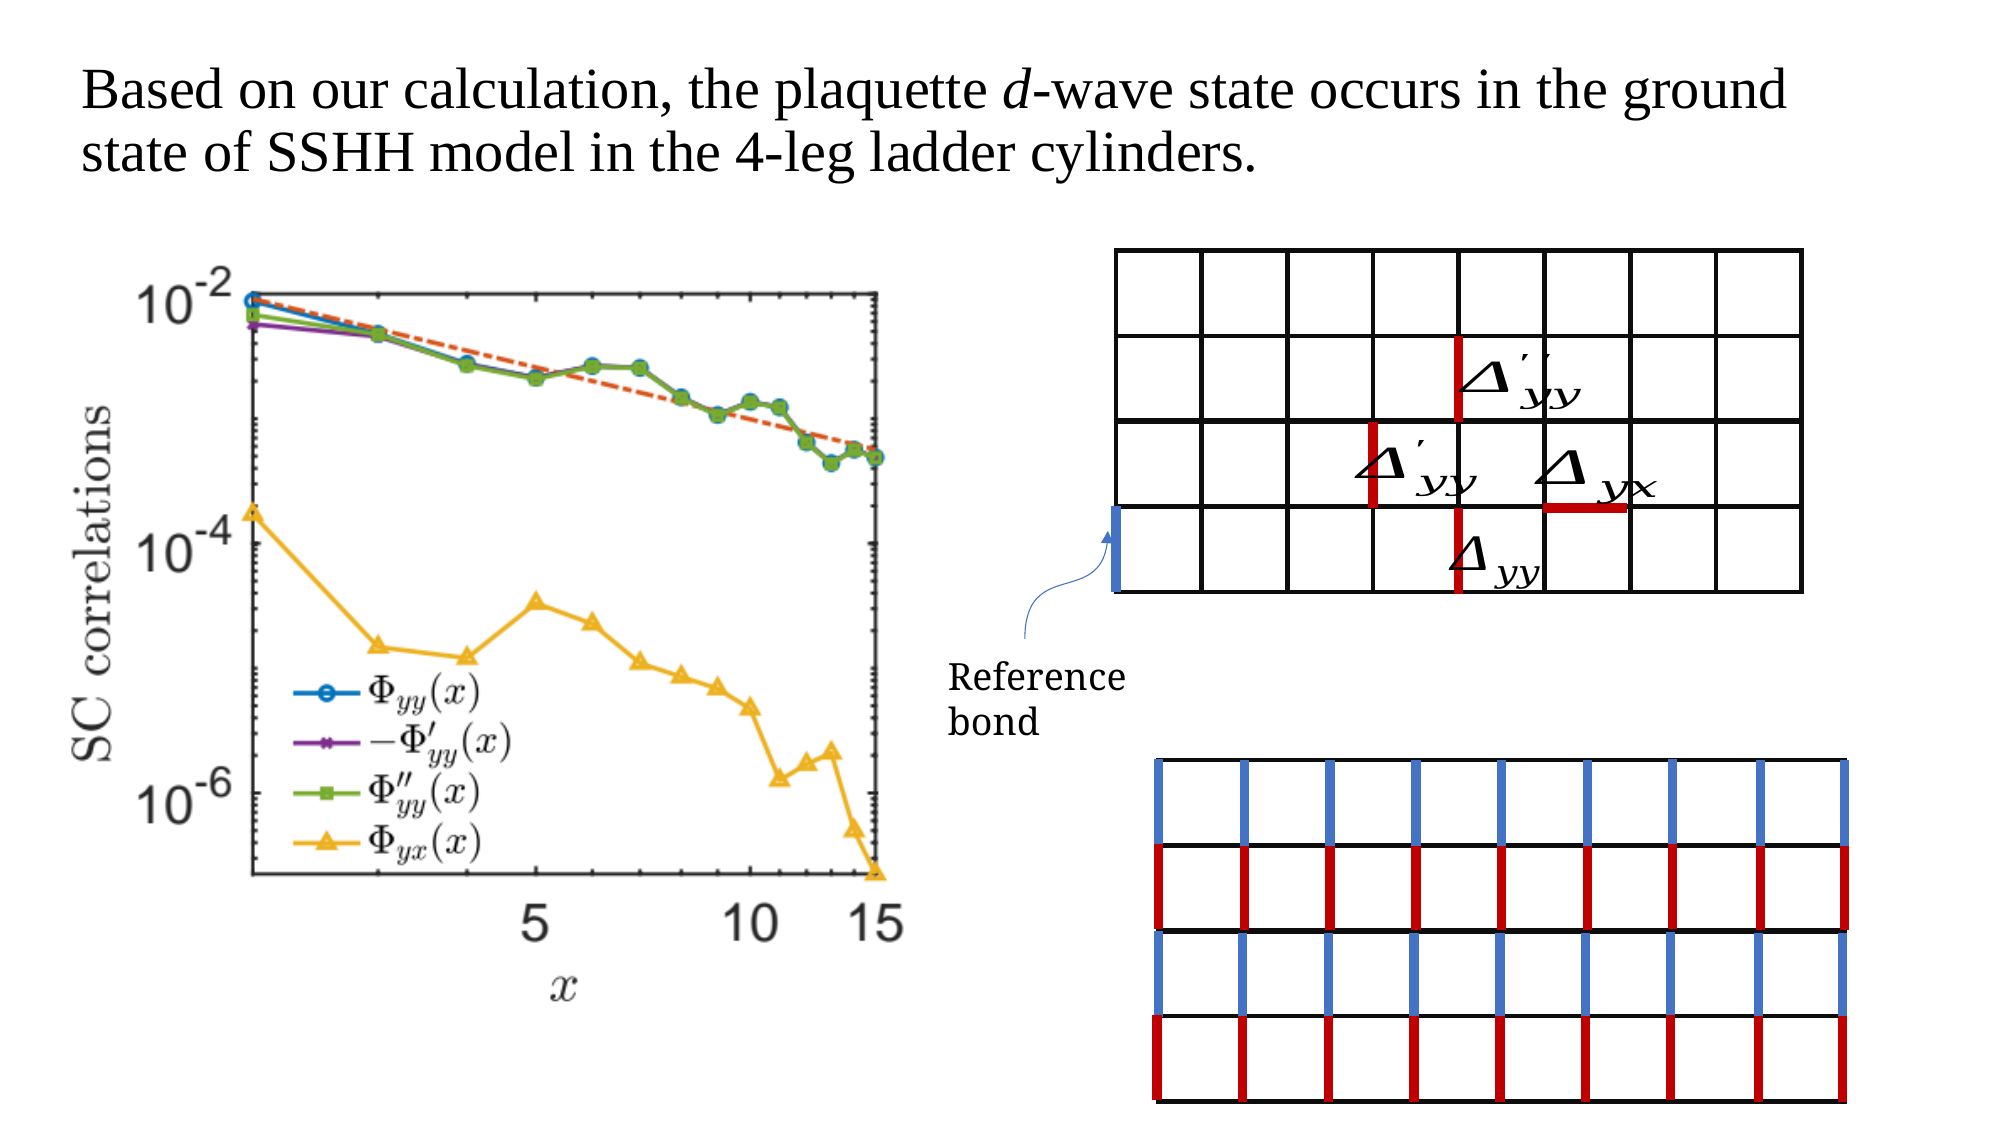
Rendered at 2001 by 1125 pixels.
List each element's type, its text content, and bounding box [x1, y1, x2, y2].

text_box [1163, 845, 1240, 929]
text_box [1506, 845, 1583, 929]
text_box [1543, 249, 1629, 335]
text_box [1201, 249, 1286, 335]
text_box [1421, 845, 1497, 929]
text_box [1286, 420, 1372, 505]
text_box [1715, 249, 1803, 335]
text_box [1158, 1015, 1243, 1103]
text_box [1715, 335, 1803, 420]
text_box [1421, 759, 1501, 845]
text_box [1543, 505, 1629, 593]
text_box [1372, 335, 1458, 420]
text_box [1629, 249, 1715, 335]
text_box [1372, 249, 1458, 335]
text_box [1458, 249, 1543, 335]
list Based on our calculation, the plaquette d-wave state occurs in the ground state of SSHH model in the 4-leg ladder cylinders. [66, 51, 1816, 230]
text_box [1163, 759, 1243, 845]
text_box [1335, 845, 1411, 929]
text_box [1677, 759, 1758, 845]
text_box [1012, 543, 1121, 627]
text_box [1372, 505, 1458, 593]
text_box [1586, 1015, 1672, 1103]
text_box [1201, 335, 1286, 420]
text_box [1243, 1015, 1329, 1103]
text_box [1592, 759, 1668, 845]
text_box [1115, 420, 1201, 505]
text_box [1715, 505, 1803, 593]
text_box [1677, 845, 1756, 929]
text_box [1501, 929, 1586, 1015]
text_box [1372, 420, 1458, 505]
text_box [1629, 335, 1715, 420]
text_box [1415, 1015, 1501, 1103]
text_box [1329, 929, 1415, 1015]
text_box [1458, 420, 1543, 505]
text_box [1672, 1015, 1758, 1103]
text_box [1335, 759, 1415, 845]
text_box [1201, 505, 1286, 593]
text_box [1286, 249, 1372, 335]
text_box [1415, 929, 1501, 1015]
text_box [1586, 929, 1672, 1015]
text_box [1286, 335, 1372, 420]
text_box [1765, 759, 1844, 845]
text_box [1758, 929, 1845, 1015]
text_box [1249, 845, 1325, 929]
text_box [1458, 505, 1543, 593]
text_box Reference bond [958, 645, 1226, 751]
text_box [1672, 929, 1758, 1015]
text_box [1629, 420, 1715, 505]
picture [65, 236, 958, 1016]
text_box [1159, 929, 1243, 1015]
text_box [1506, 759, 1586, 845]
text_box [1765, 845, 1840, 929]
text_box [1592, 845, 1668, 929]
text_box [1543, 335, 1629, 420]
text_box [1715, 420, 1803, 505]
text_box [1115, 335, 1201, 420]
text_box [1501, 1015, 1586, 1103]
text_box [1201, 420, 1286, 505]
text_box [1459, 335, 1543, 420]
text_box [1115, 505, 1201, 593]
text_box [1758, 1015, 1845, 1103]
text_box [1243, 929, 1329, 1015]
text_box [1543, 420, 1629, 505]
text_box [1629, 505, 1715, 593]
text_box [1329, 1015, 1415, 1103]
text_box [1115, 249, 1201, 335]
text_box [1286, 505, 1372, 593]
text_box [1249, 759, 1329, 845]
